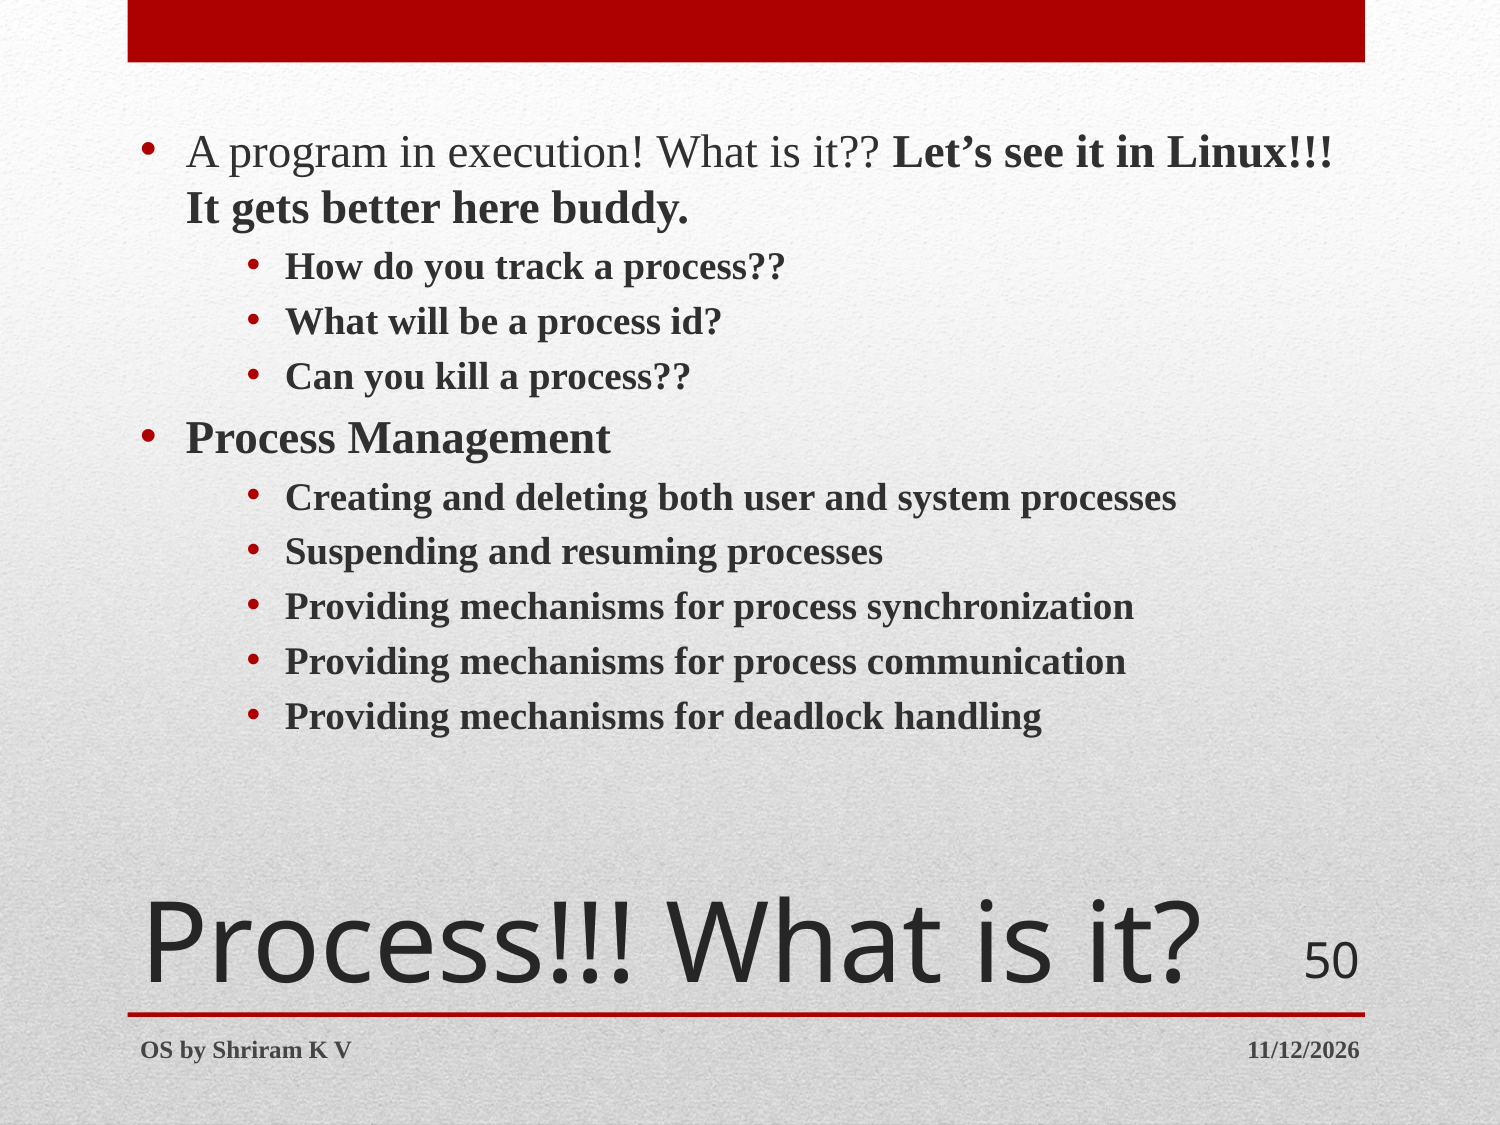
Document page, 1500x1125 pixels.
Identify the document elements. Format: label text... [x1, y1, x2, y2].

footer OS by Shriram K V [125, 1018, 925, 1079]
title Process!!! What is it? [125, 750, 1238, 1013]
slide_number 50 [1250, 933, 1375, 993]
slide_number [1025, 1018, 1375, 1079]
list A program in execution! What is it?? Let’s see it in Linux!!! It gets better here buddy. How do you track a process?? What will be a process id? Can you kill a process?? Process Management Creating and deleting both user and system processes Suspending and resuming processes Providing mechanisms for process synchronization Providing mechanisms for process communication Providing mechanisms for deadlock handling [125, 112, 1363, 750]
